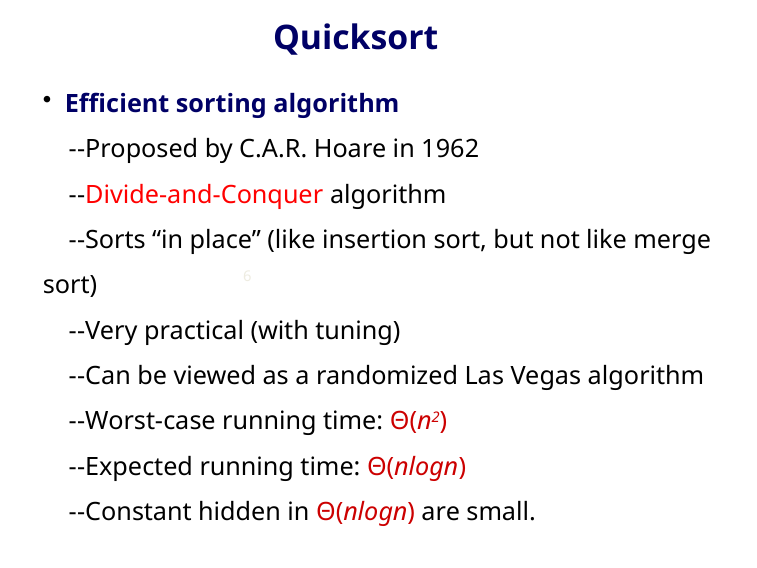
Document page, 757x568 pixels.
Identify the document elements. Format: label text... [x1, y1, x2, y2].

text_box Efficient sorting algorithm --Proposed by C.A.R. Hoare in 1962 --Divide-and-Conquer algorithm --Sorts “in place” (like insertion sort, but not like merge sort) --Very practical (with tuning) --Can be viewed as a randomized Las Vegas algorithm --Worst-case running time: Θ(n2) --Expected running time: Θ(nlogn) --Constant hidden in Θ(nlogn) are small. [28, 64, 747, 533]
text_box Quicksort [53, 8, 659, 64]
